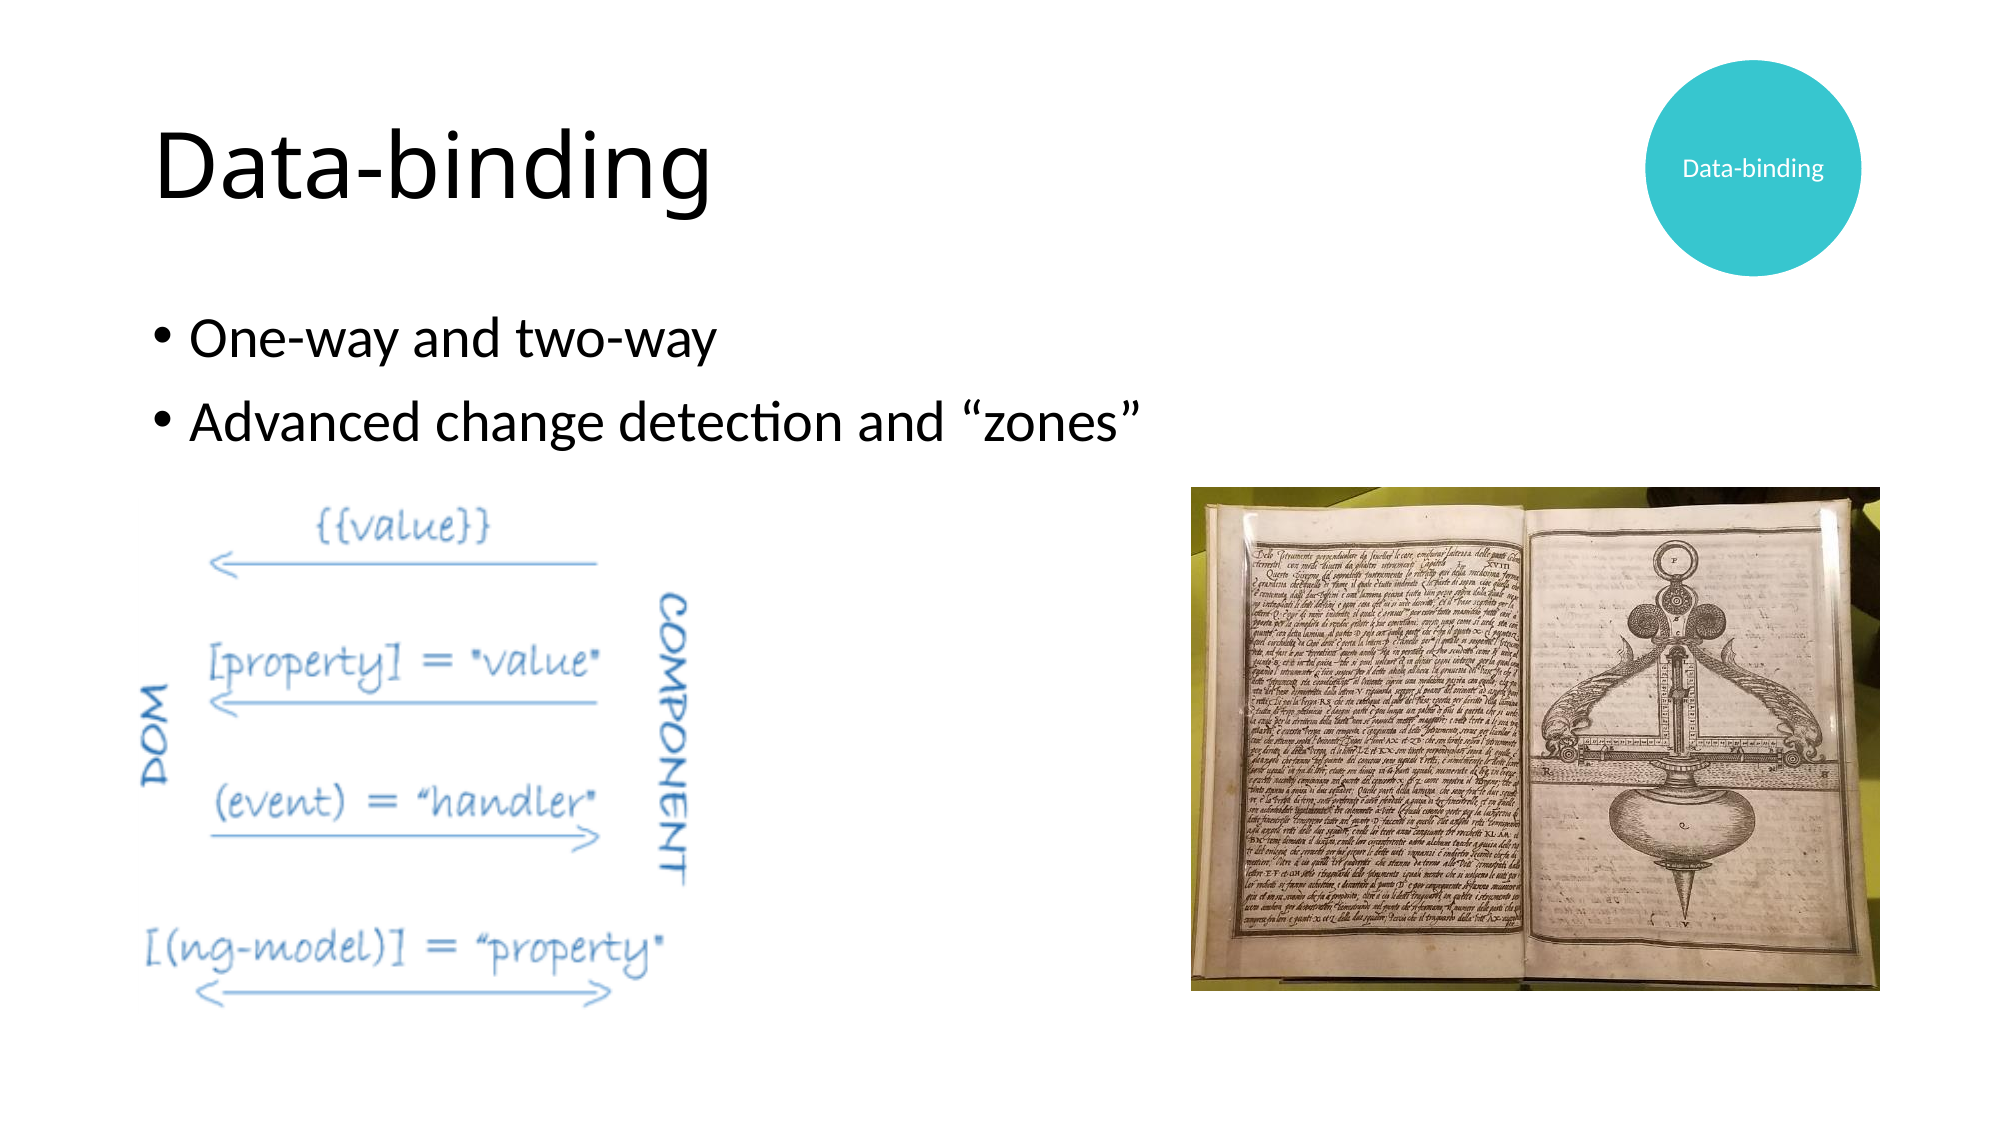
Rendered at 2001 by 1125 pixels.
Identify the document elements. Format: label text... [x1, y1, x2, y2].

picture [137, 498, 691, 1014]
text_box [1644, 59, 1863, 278]
picture [1191, 487, 1880, 991]
title Data-binding [137, 59, 1644, 278]
list One-way and two-way Advanced change detection and “zones” [137, 299, 1863, 1014]
